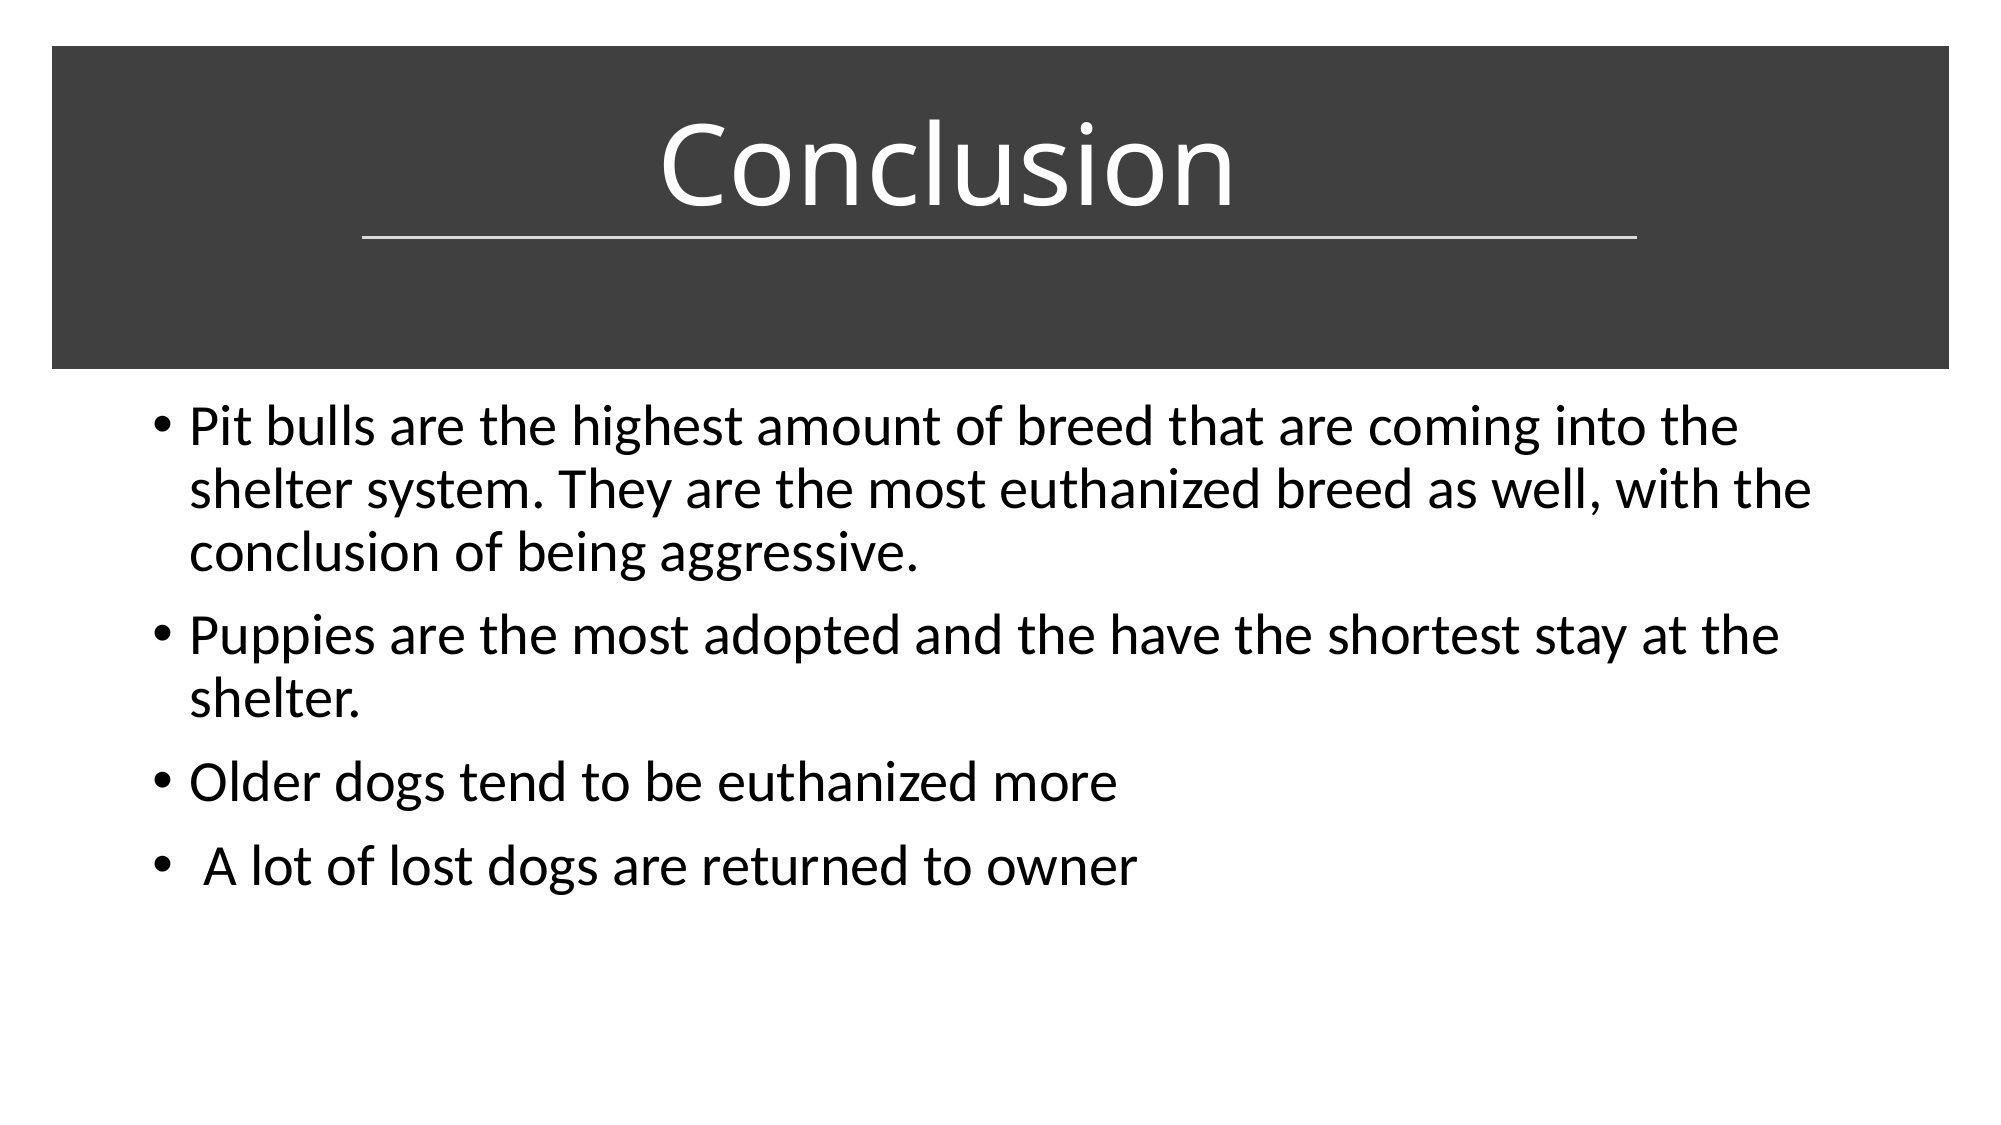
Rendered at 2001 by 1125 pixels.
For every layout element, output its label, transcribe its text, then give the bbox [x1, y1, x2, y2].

list Pit bulls are the highest amount of breed that are coming into the shelter system. They are the most euthanized breed as well, with the conclusion of being aggressive. Puppies are the most adopted and the have the shortest stay at the shelter. Older dogs tend to be euthanized more A lot of lost dogs are returned to owner [137, 387, 1863, 1102]
text_box [61, 55, 1939, 360]
title Conclusion [35, 84, 1863, 238]
